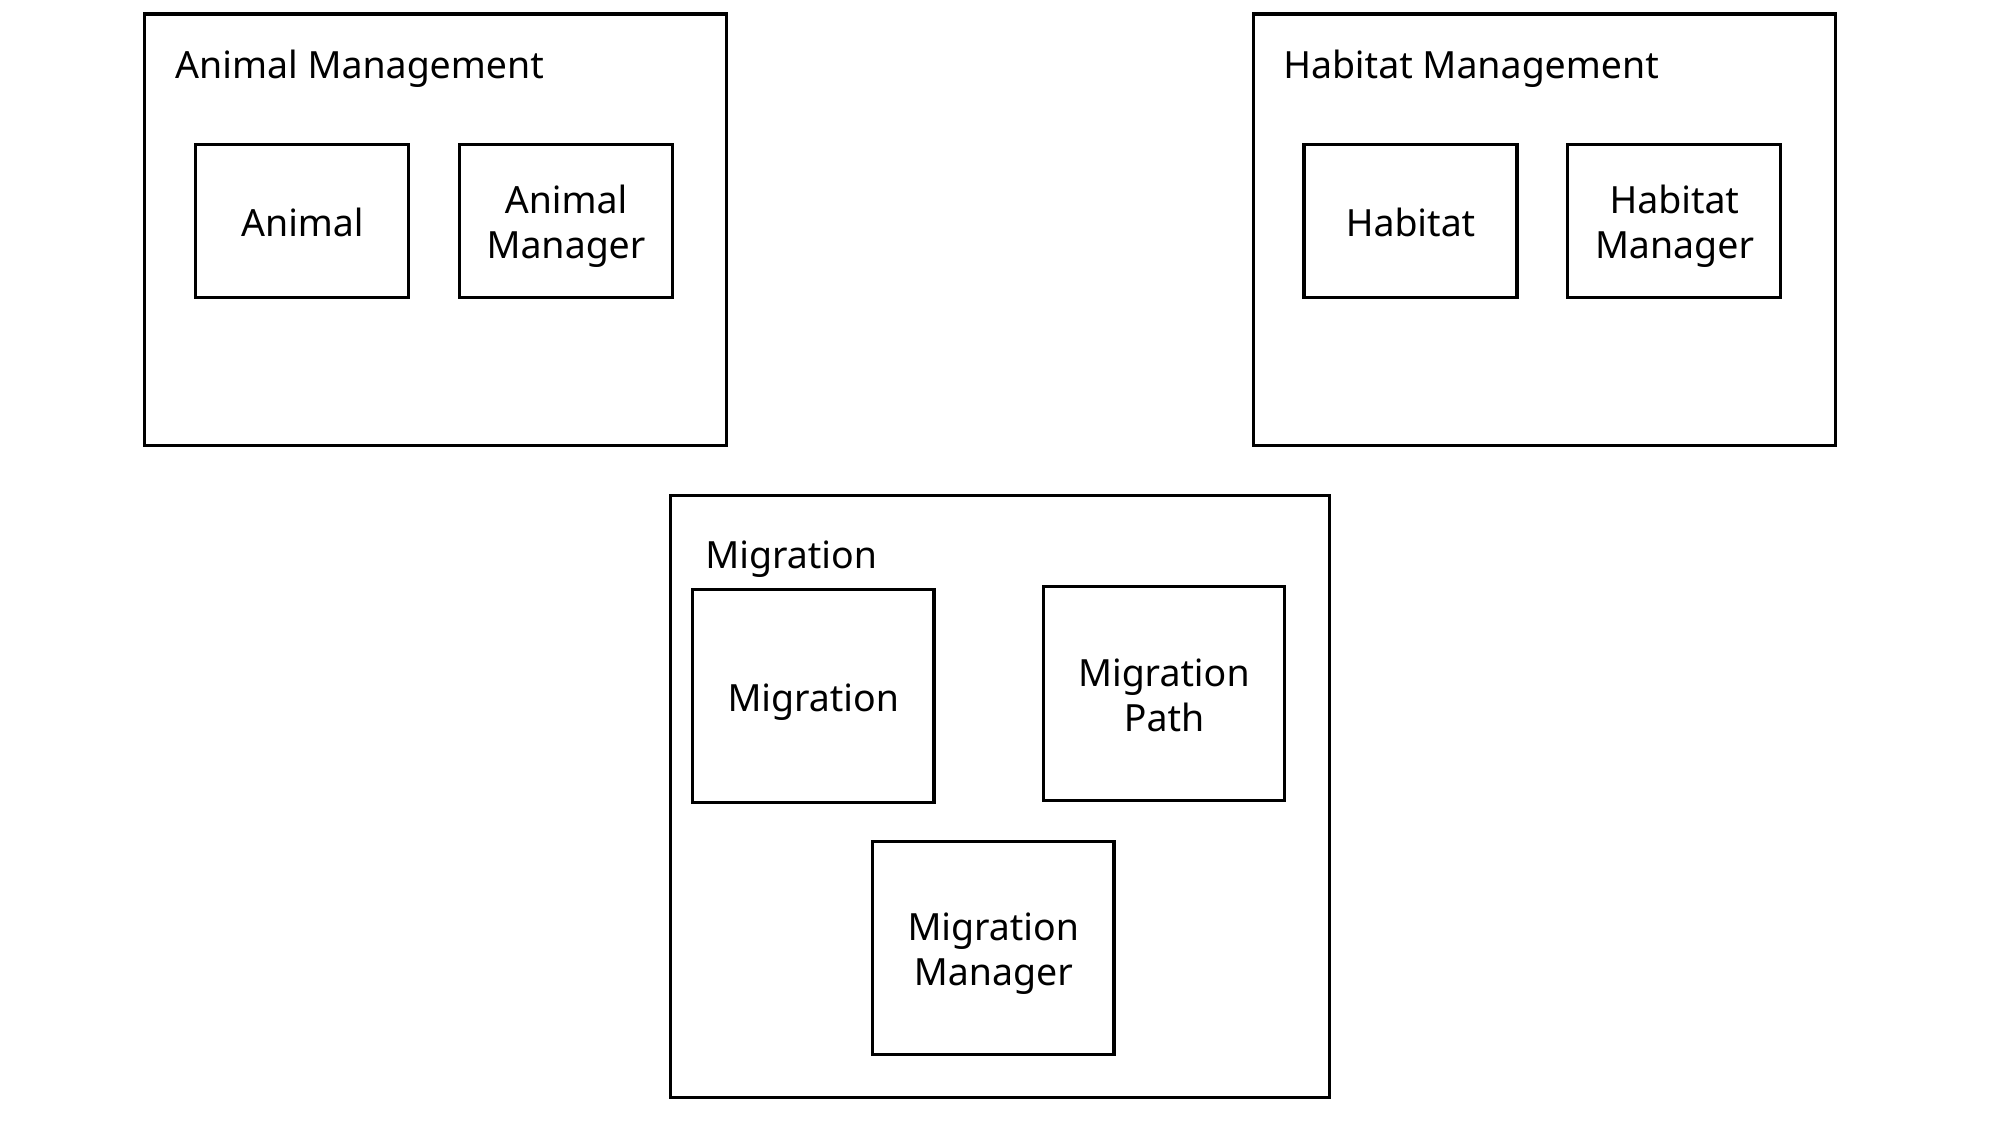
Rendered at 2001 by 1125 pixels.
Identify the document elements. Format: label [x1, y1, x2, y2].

text_box [669, 494, 1331, 1099]
text_box [144, 13, 728, 446]
text_box [1252, 13, 1836, 446]
